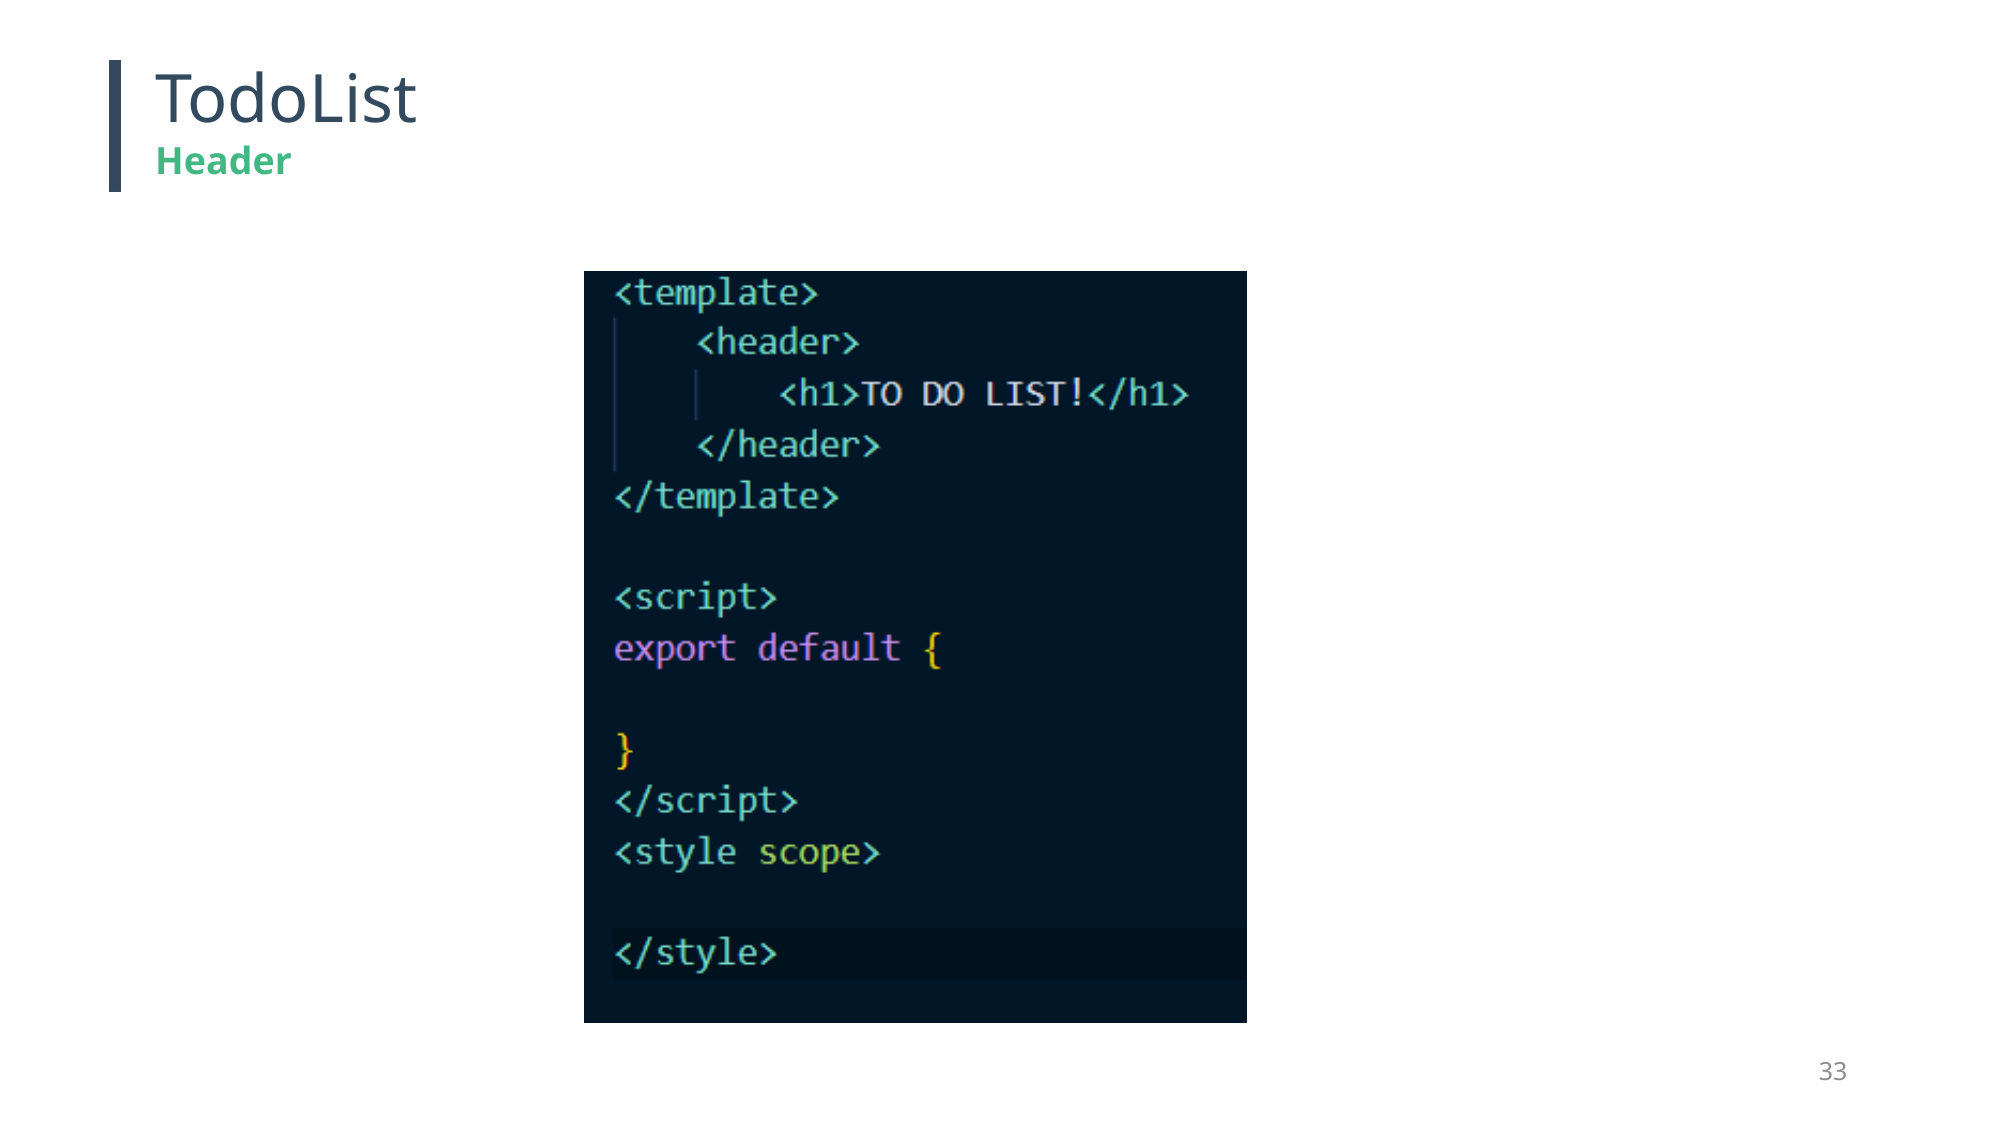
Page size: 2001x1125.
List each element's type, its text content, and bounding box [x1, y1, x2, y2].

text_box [110, 48, 682, 192]
picture [584, 271, 1247, 1023]
slide_number 33 [1412, 1042, 1863, 1103]
